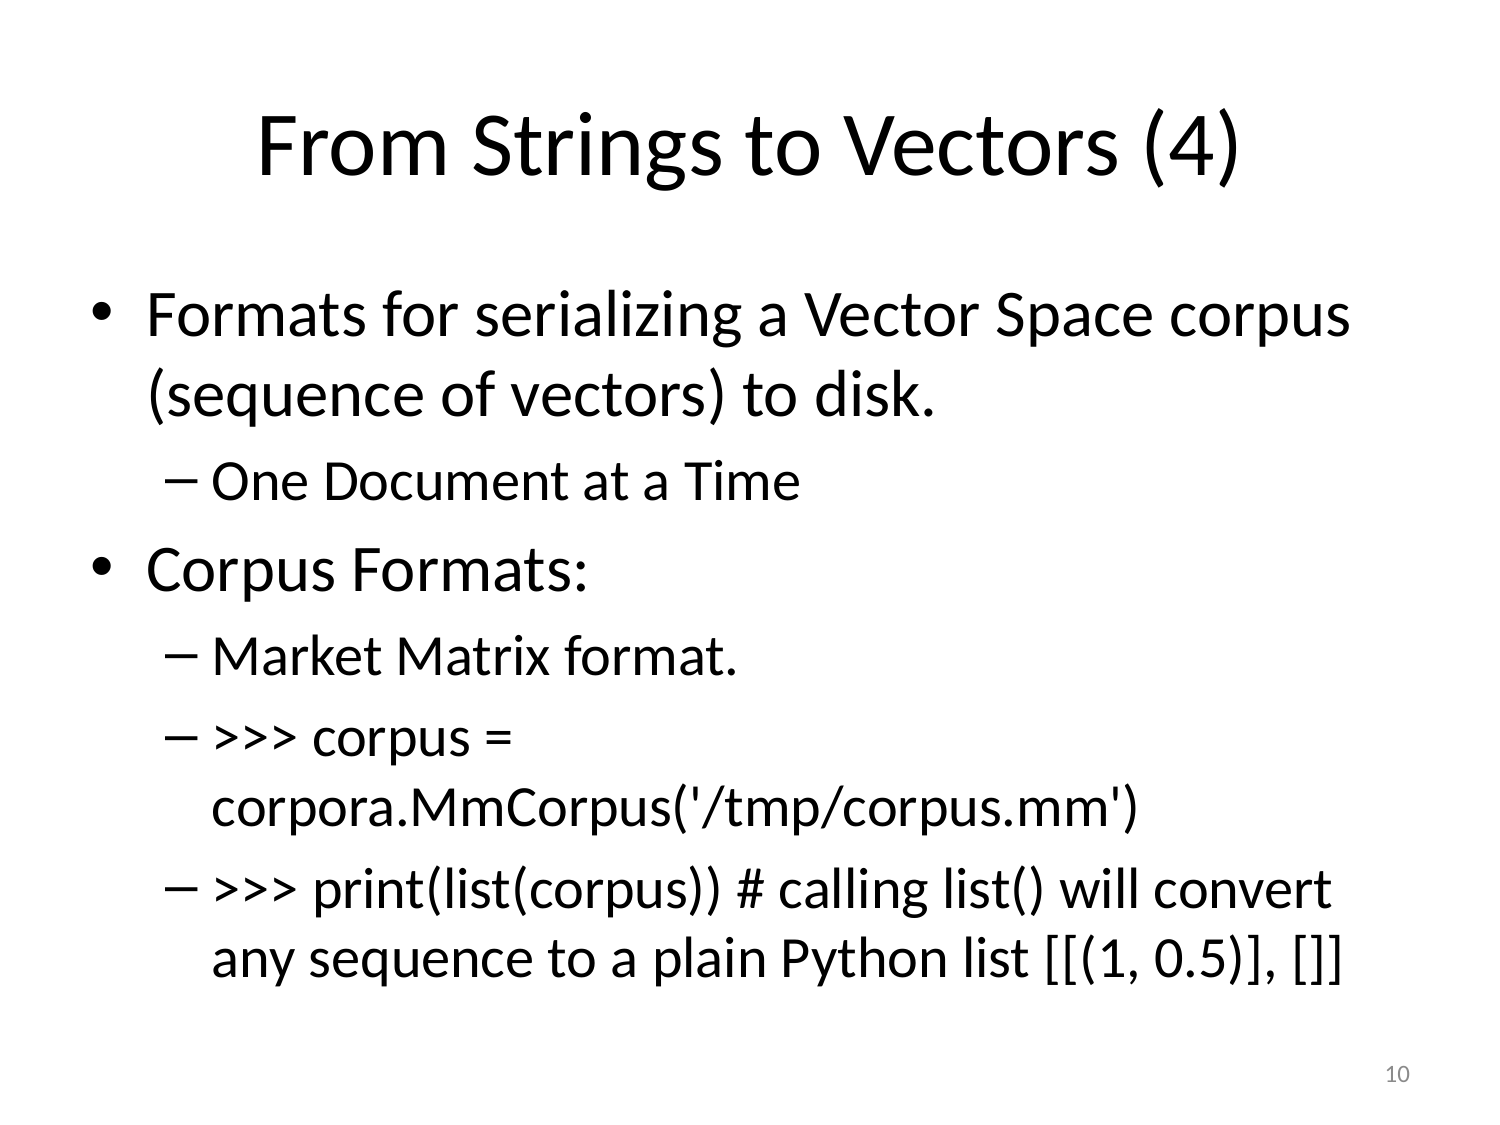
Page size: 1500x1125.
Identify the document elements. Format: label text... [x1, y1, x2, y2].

list Formats for serializing a Vector Space corpus (sequence of vectors) to disk. One Document at a Time Corpus Formats: Market Matrix format. >>> corpus = corpora.MmCorpus('/tmp/corpus.mm') >>> print(list(corpus)) # calling list() will convert any sequence to a plain Python list [[(1, 0.5)], []] [75, 262, 1425, 1005]
slide_number 10 [1074, 1042, 1425, 1103]
title From Strings to Vectors (4) [75, 45, 1425, 233]
